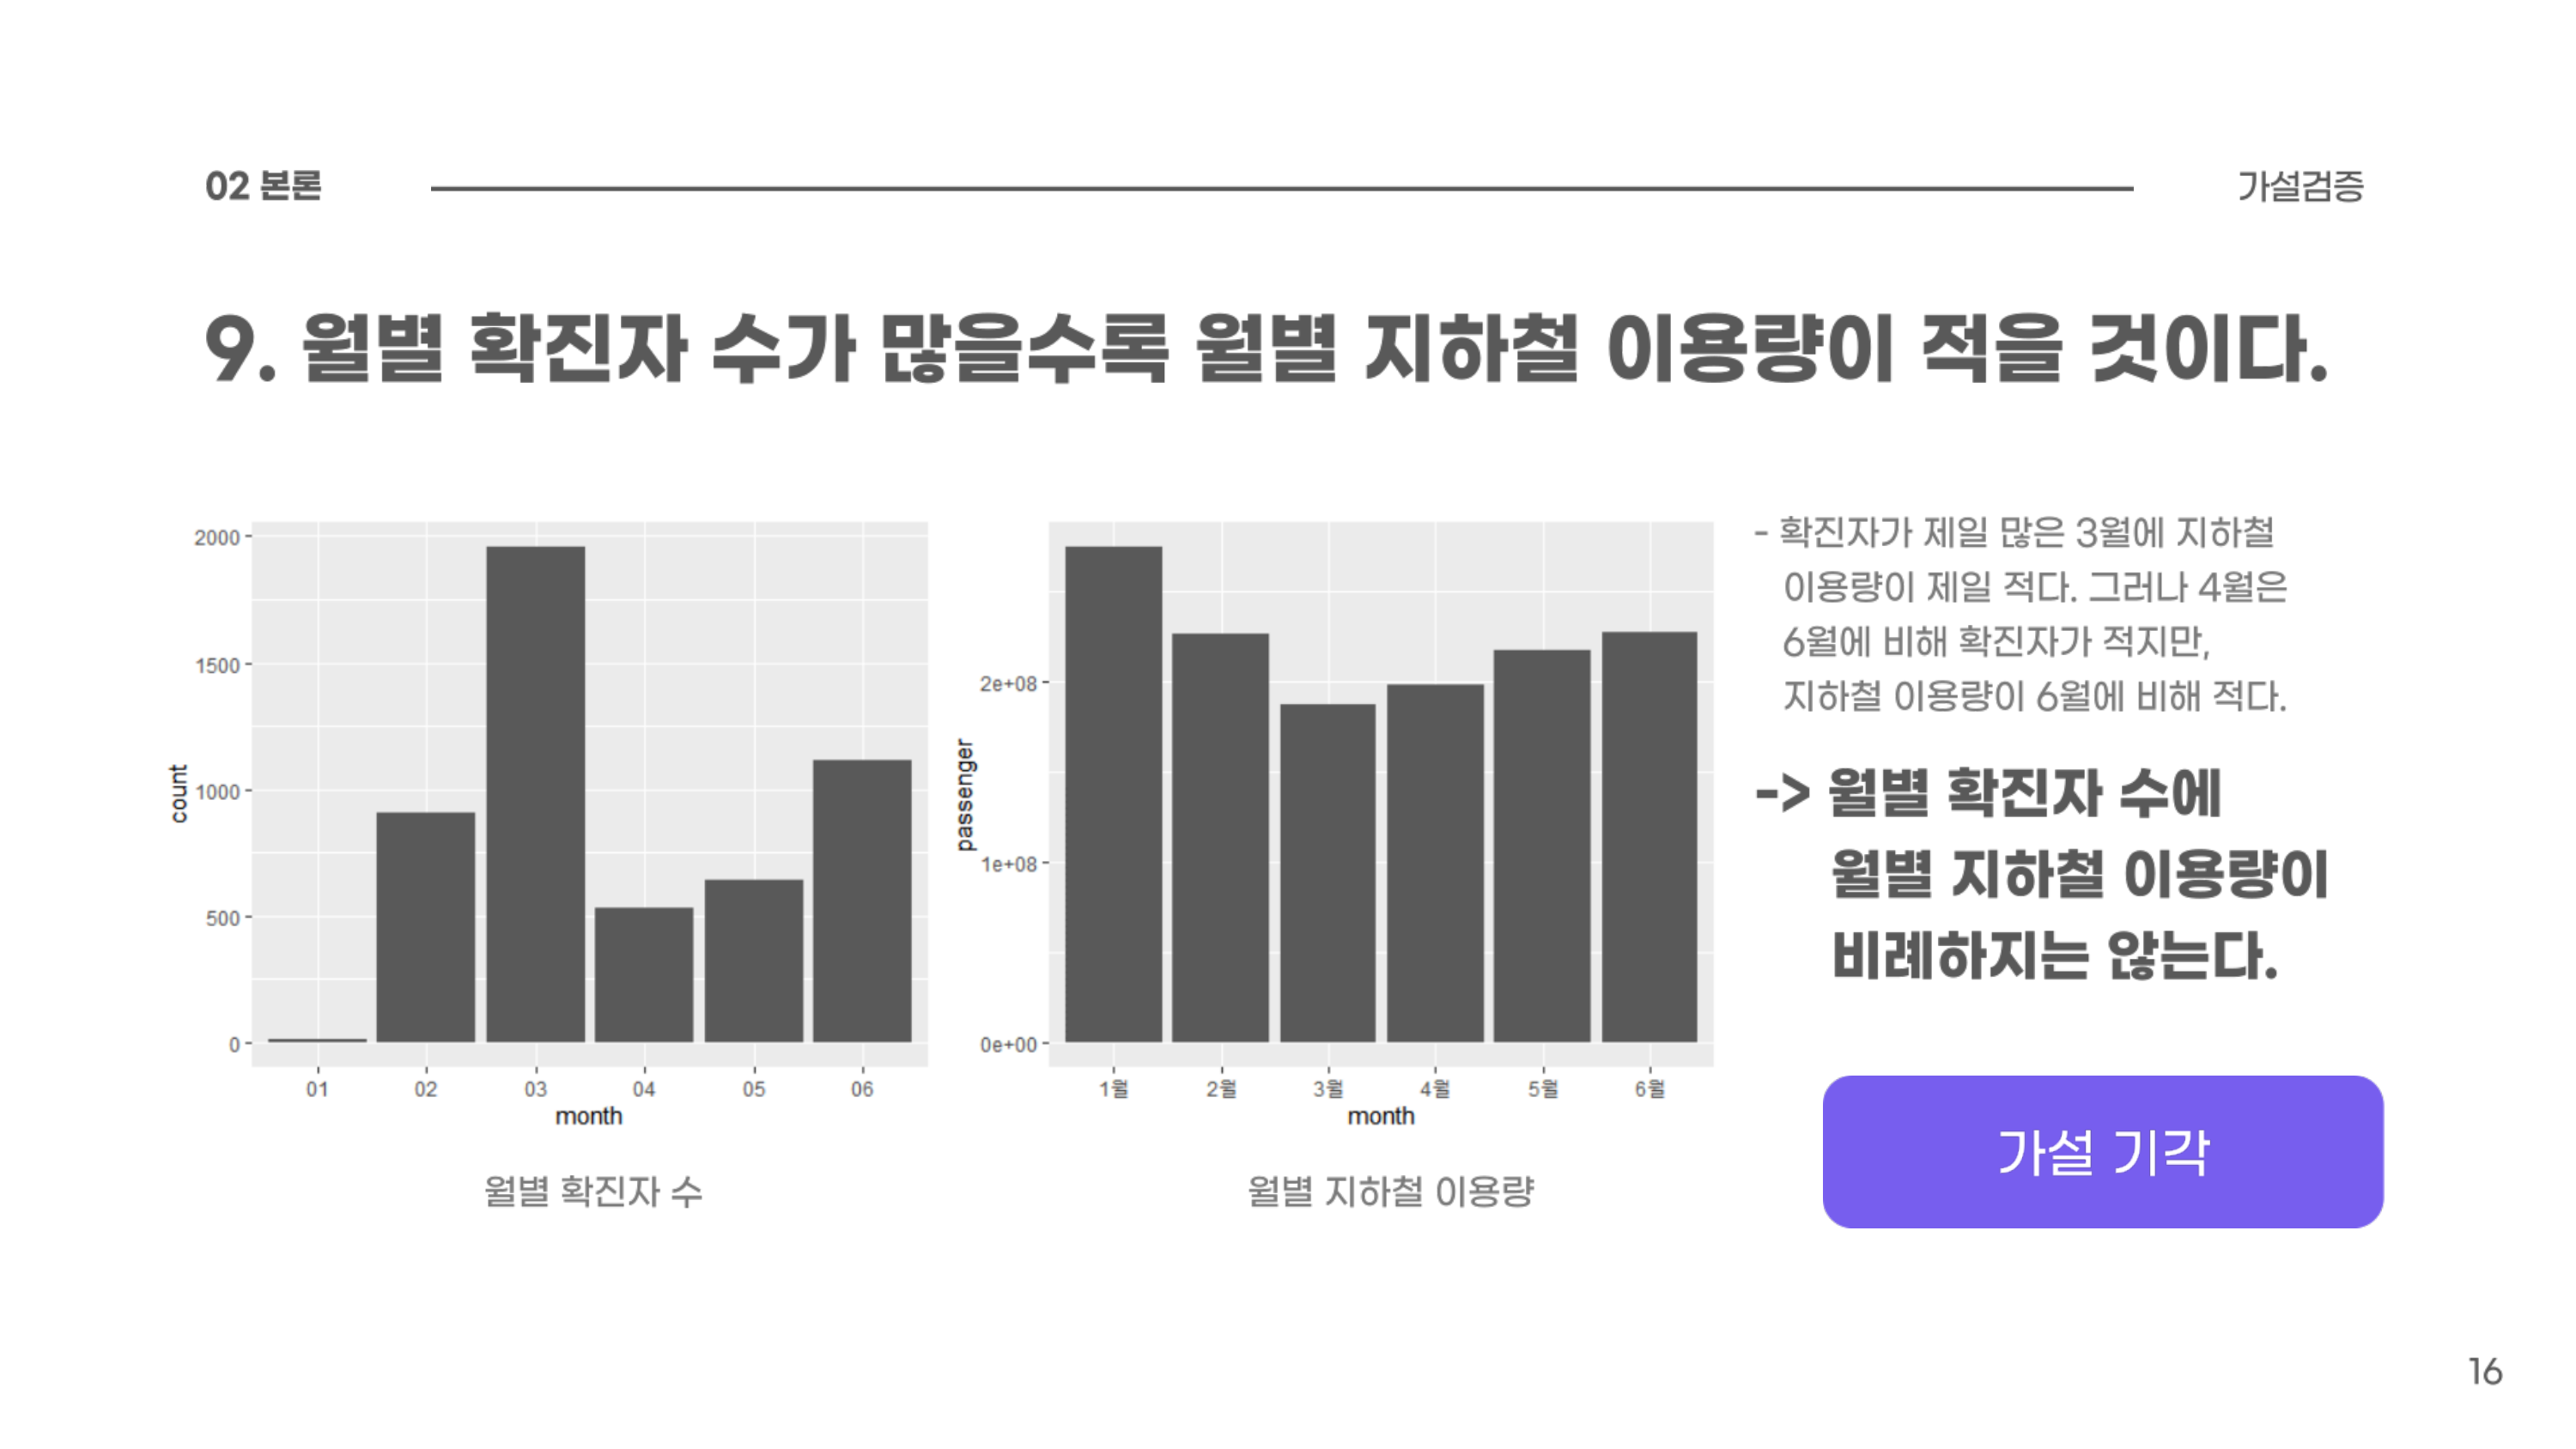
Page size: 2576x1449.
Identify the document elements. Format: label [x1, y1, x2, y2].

picture [1746, 751, 2365, 1027]
text_box [1823, 1076, 2385, 1228]
text_box [430, 180, 2134, 198]
text_box [154, 511, 940, 1141]
picture [193, 288, 2367, 430]
text_box [940, 511, 1727, 1141]
picture [1861, 1113, 2244, 1209]
picture [1945, 159, 2383, 223]
picture [199, 160, 340, 221]
picture [2360, 1345, 2519, 1404]
picture [267, 1165, 723, 1229]
picture [1748, 506, 2312, 743]
picture [1064, 1165, 1557, 1229]
